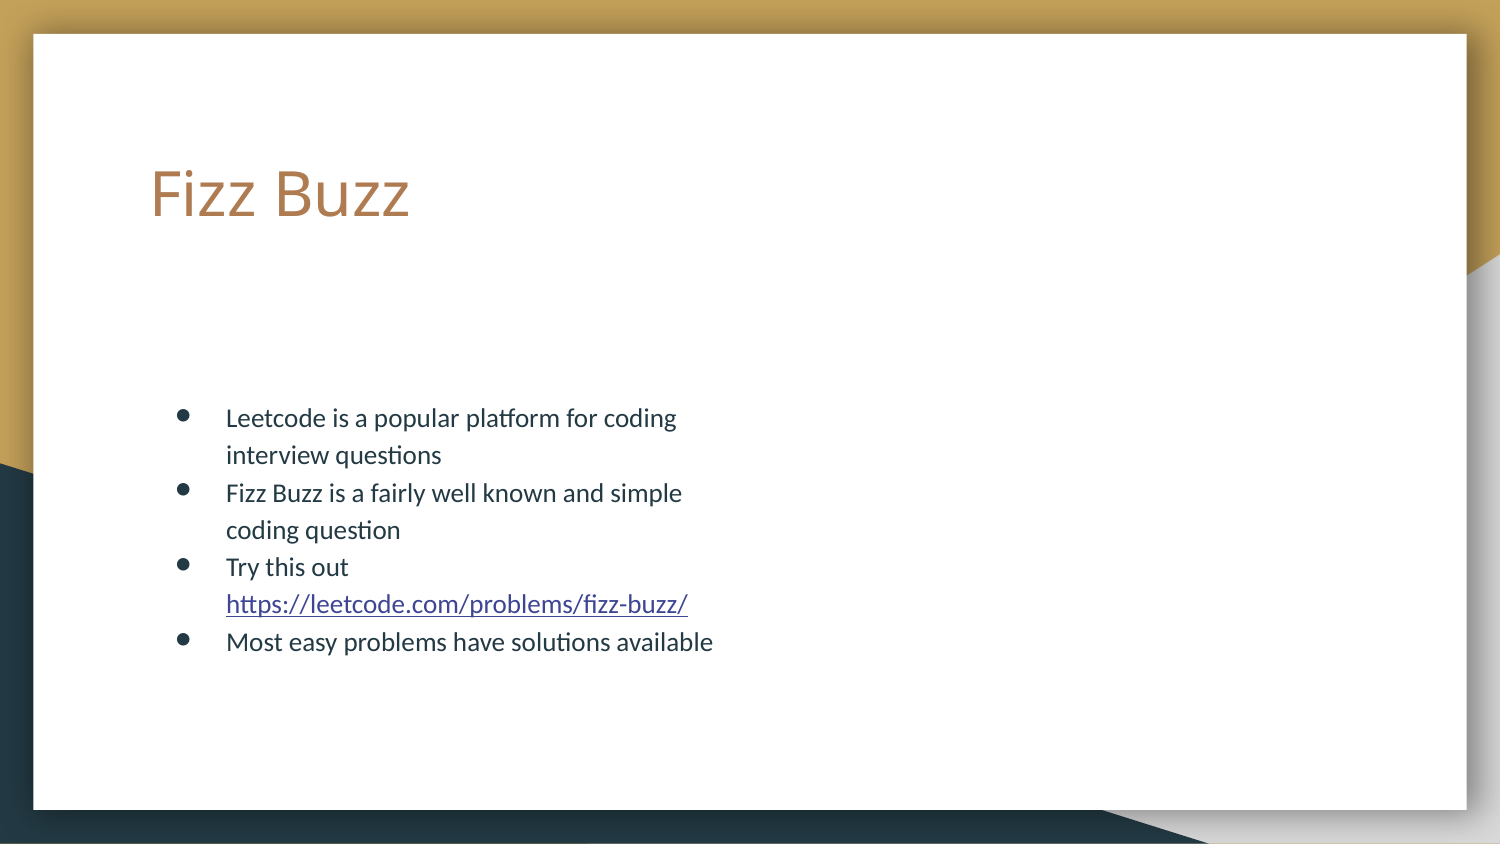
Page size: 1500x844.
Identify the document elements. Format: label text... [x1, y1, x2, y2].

list Leetcode is a popular platform for coding interview questions Fizz Buzz is a fairly well known and simple coding question Try this out https://leetcode.com/problems/fizz-buzz/ Most easy problems have solutions available [136, 380, 745, 729]
title Fizz Buzz [134, 138, 743, 366]
